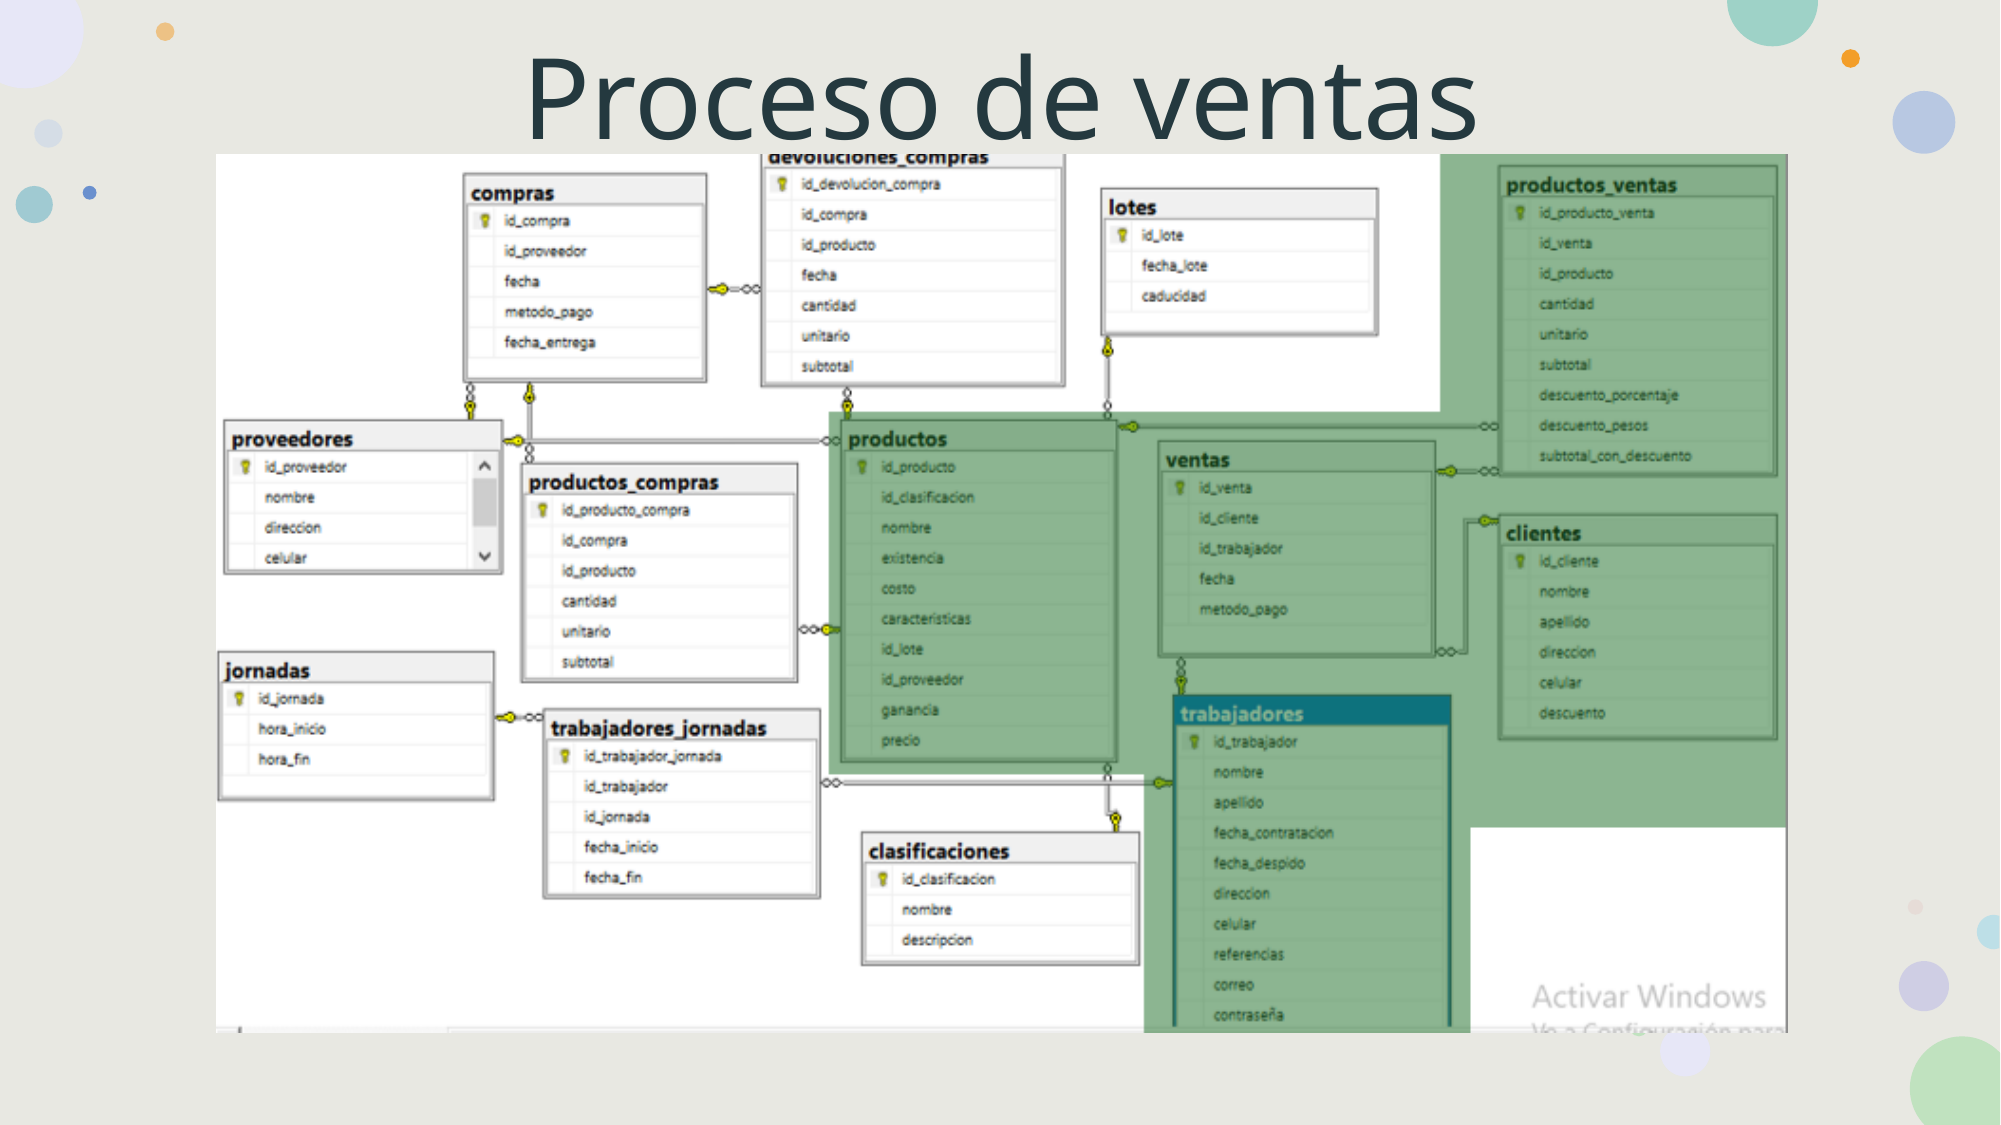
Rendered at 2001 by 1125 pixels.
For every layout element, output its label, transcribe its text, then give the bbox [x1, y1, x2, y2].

title Proceso de ventas [127, 34, 1877, 172]
picture [216, 154, 1788, 1034]
